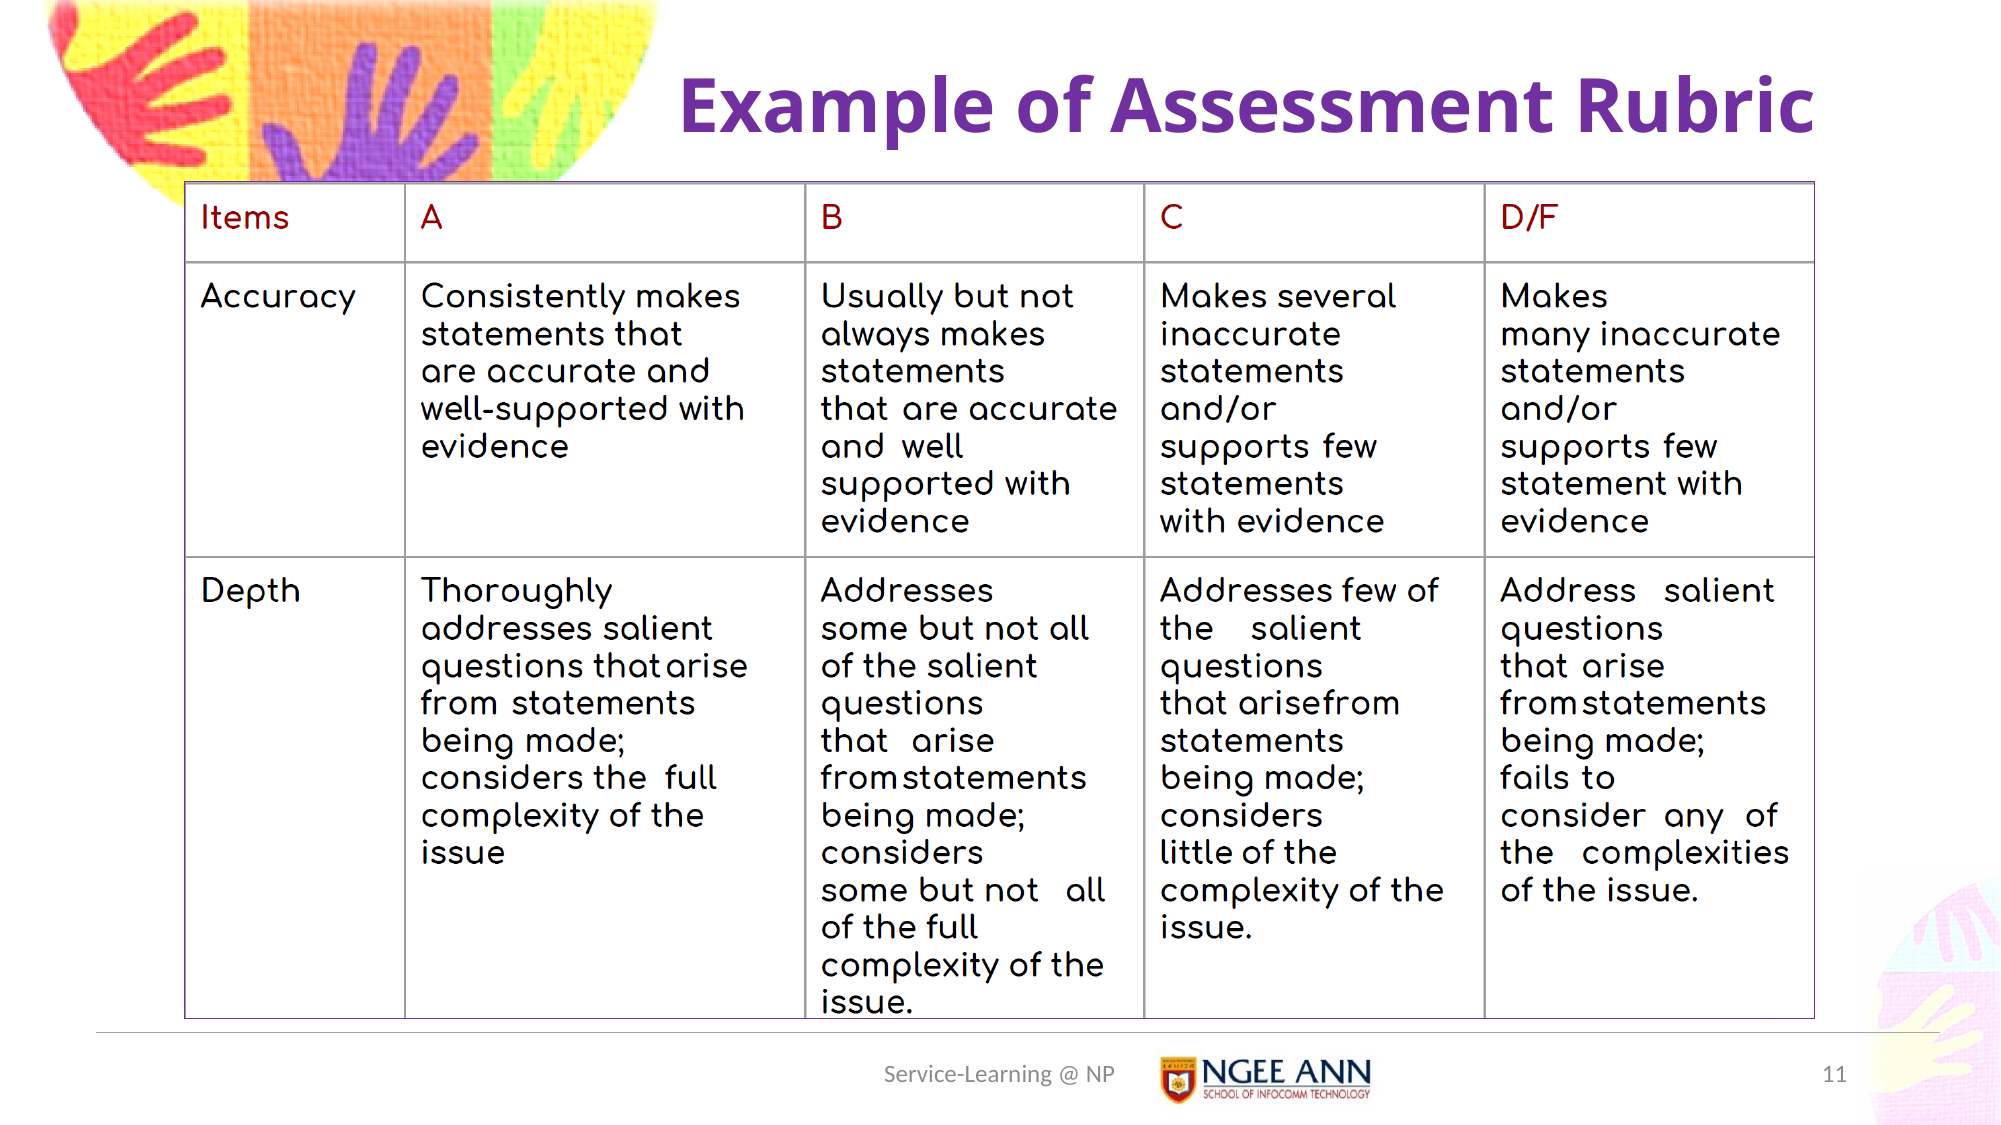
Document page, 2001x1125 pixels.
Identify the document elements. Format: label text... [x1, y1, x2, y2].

picture [1137, 1037, 1393, 1123]
picture [61, 14, 1815, 1019]
footer Service-Learning @ NP [662, 1042, 1338, 1103]
title Example of Assessment Rubric [662, 59, 1863, 157]
slide_number 11 [1412, 1042, 1863, 1103]
